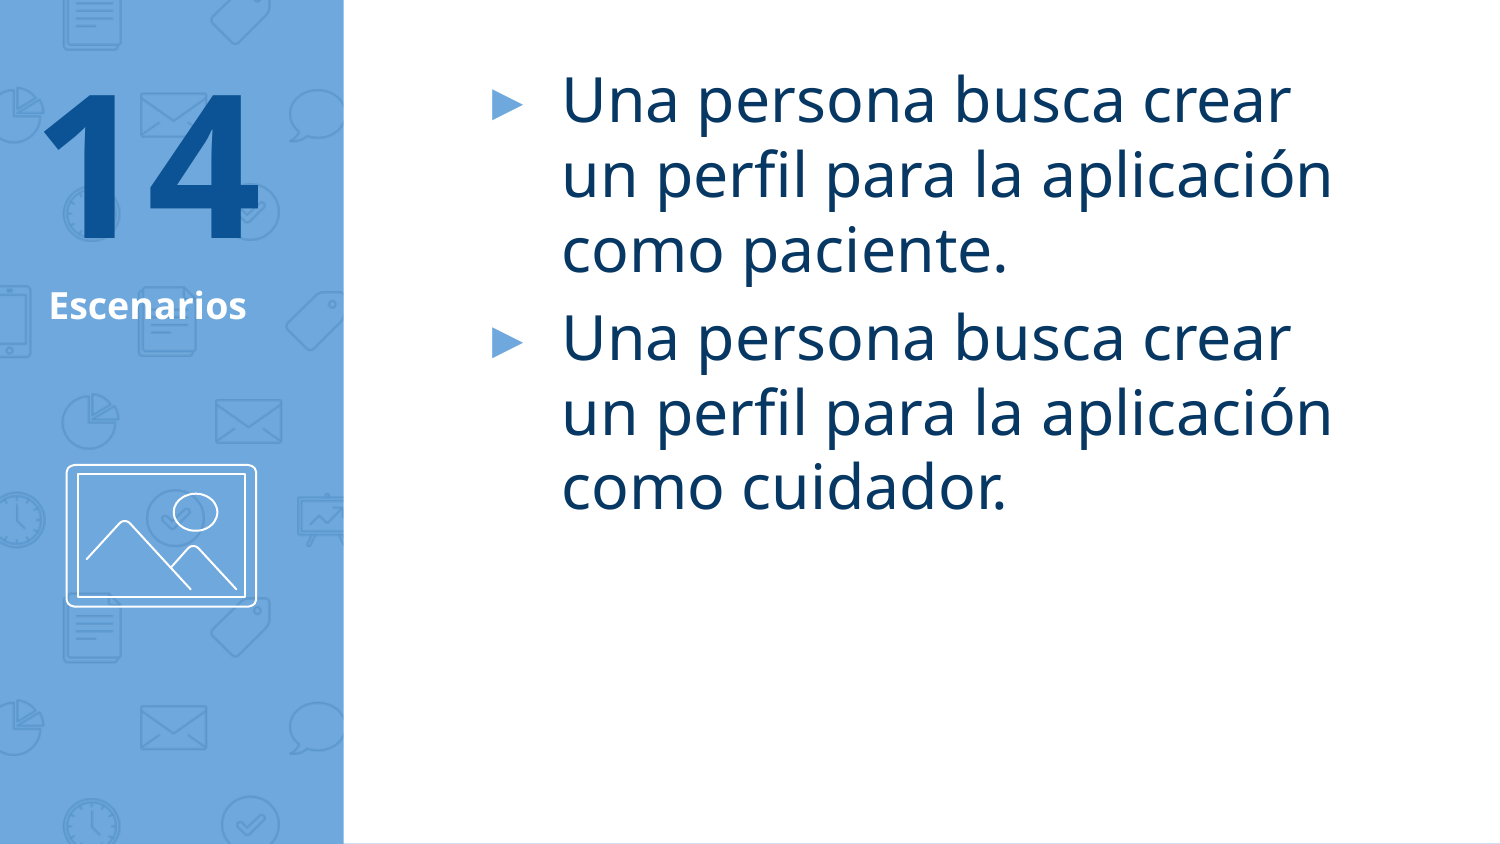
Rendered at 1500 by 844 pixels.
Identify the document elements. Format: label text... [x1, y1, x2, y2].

title Escenarios [33, 266, 315, 408]
list Una persona busca crear un perfil para la aplicación como paciente. Una persona busca crear un perfil para la aplicación como cuidador. [471, 45, 1384, 772]
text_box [66, 464, 257, 607]
slide_number 14 [17, 23, 315, 230]
